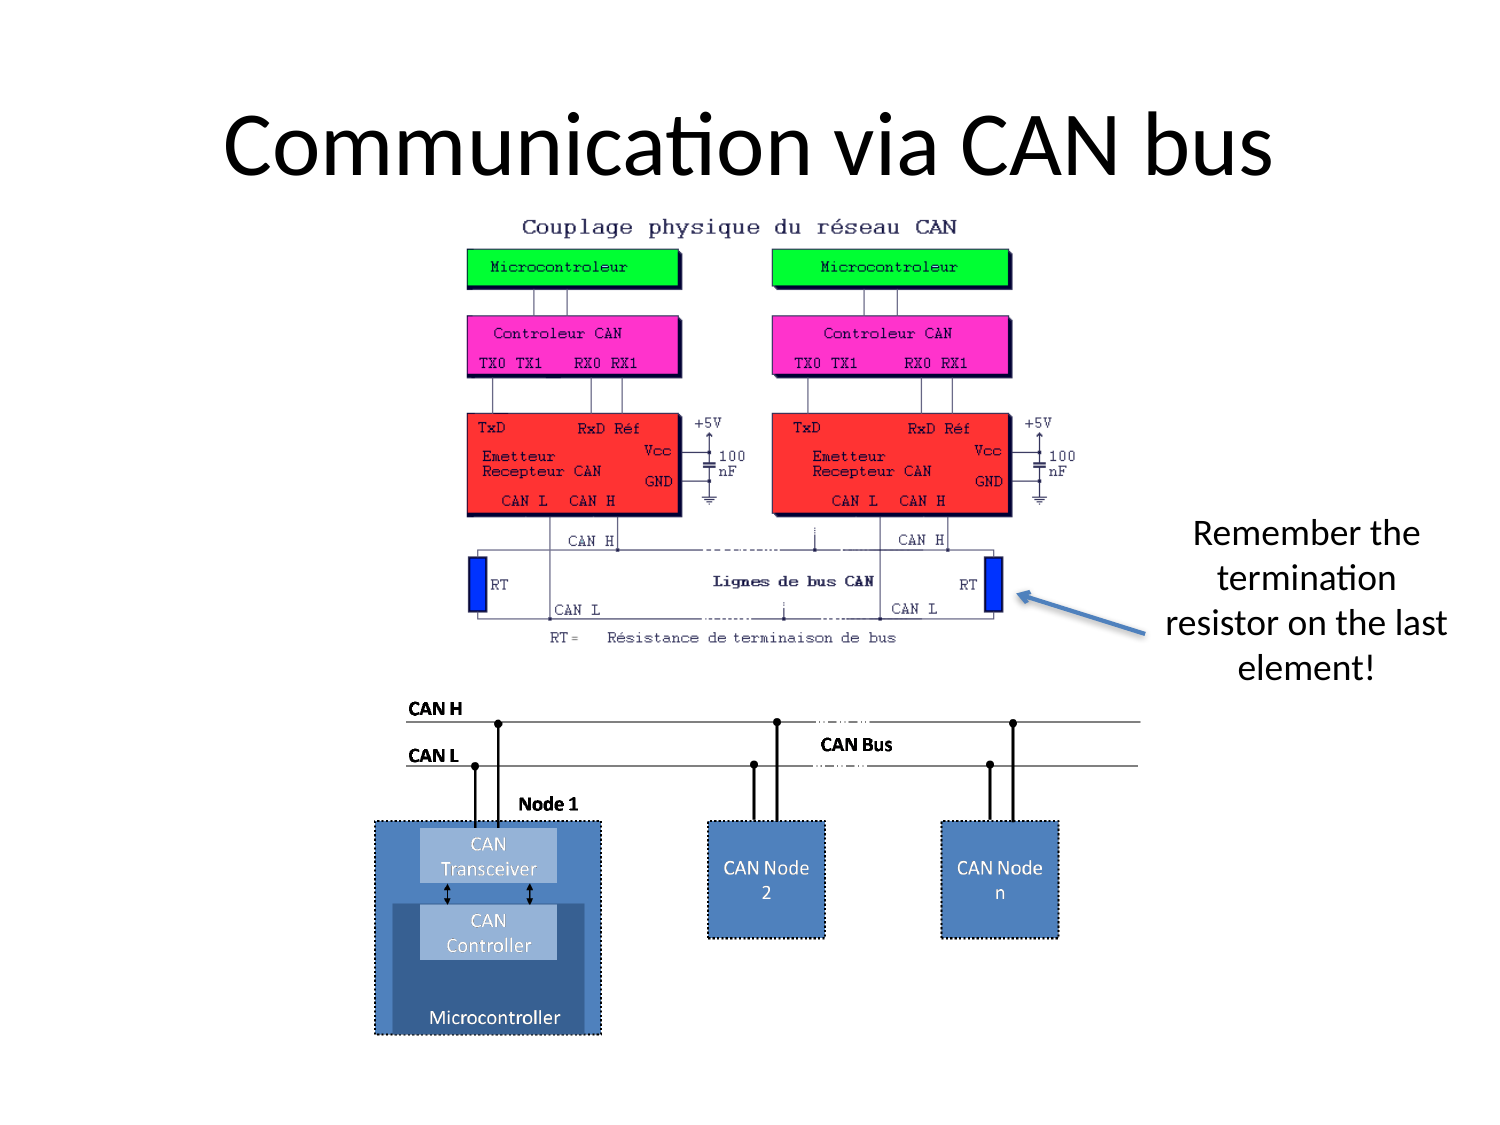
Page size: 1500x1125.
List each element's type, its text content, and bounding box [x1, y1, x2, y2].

title Communication via CAN bus [75, 45, 1425, 233]
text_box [1015, 593, 1146, 635]
picture [372, 688, 1141, 1036]
text_box Remember the termination resistor on the last element! [1149, 500, 1465, 696]
picture [460, 212, 1078, 654]
